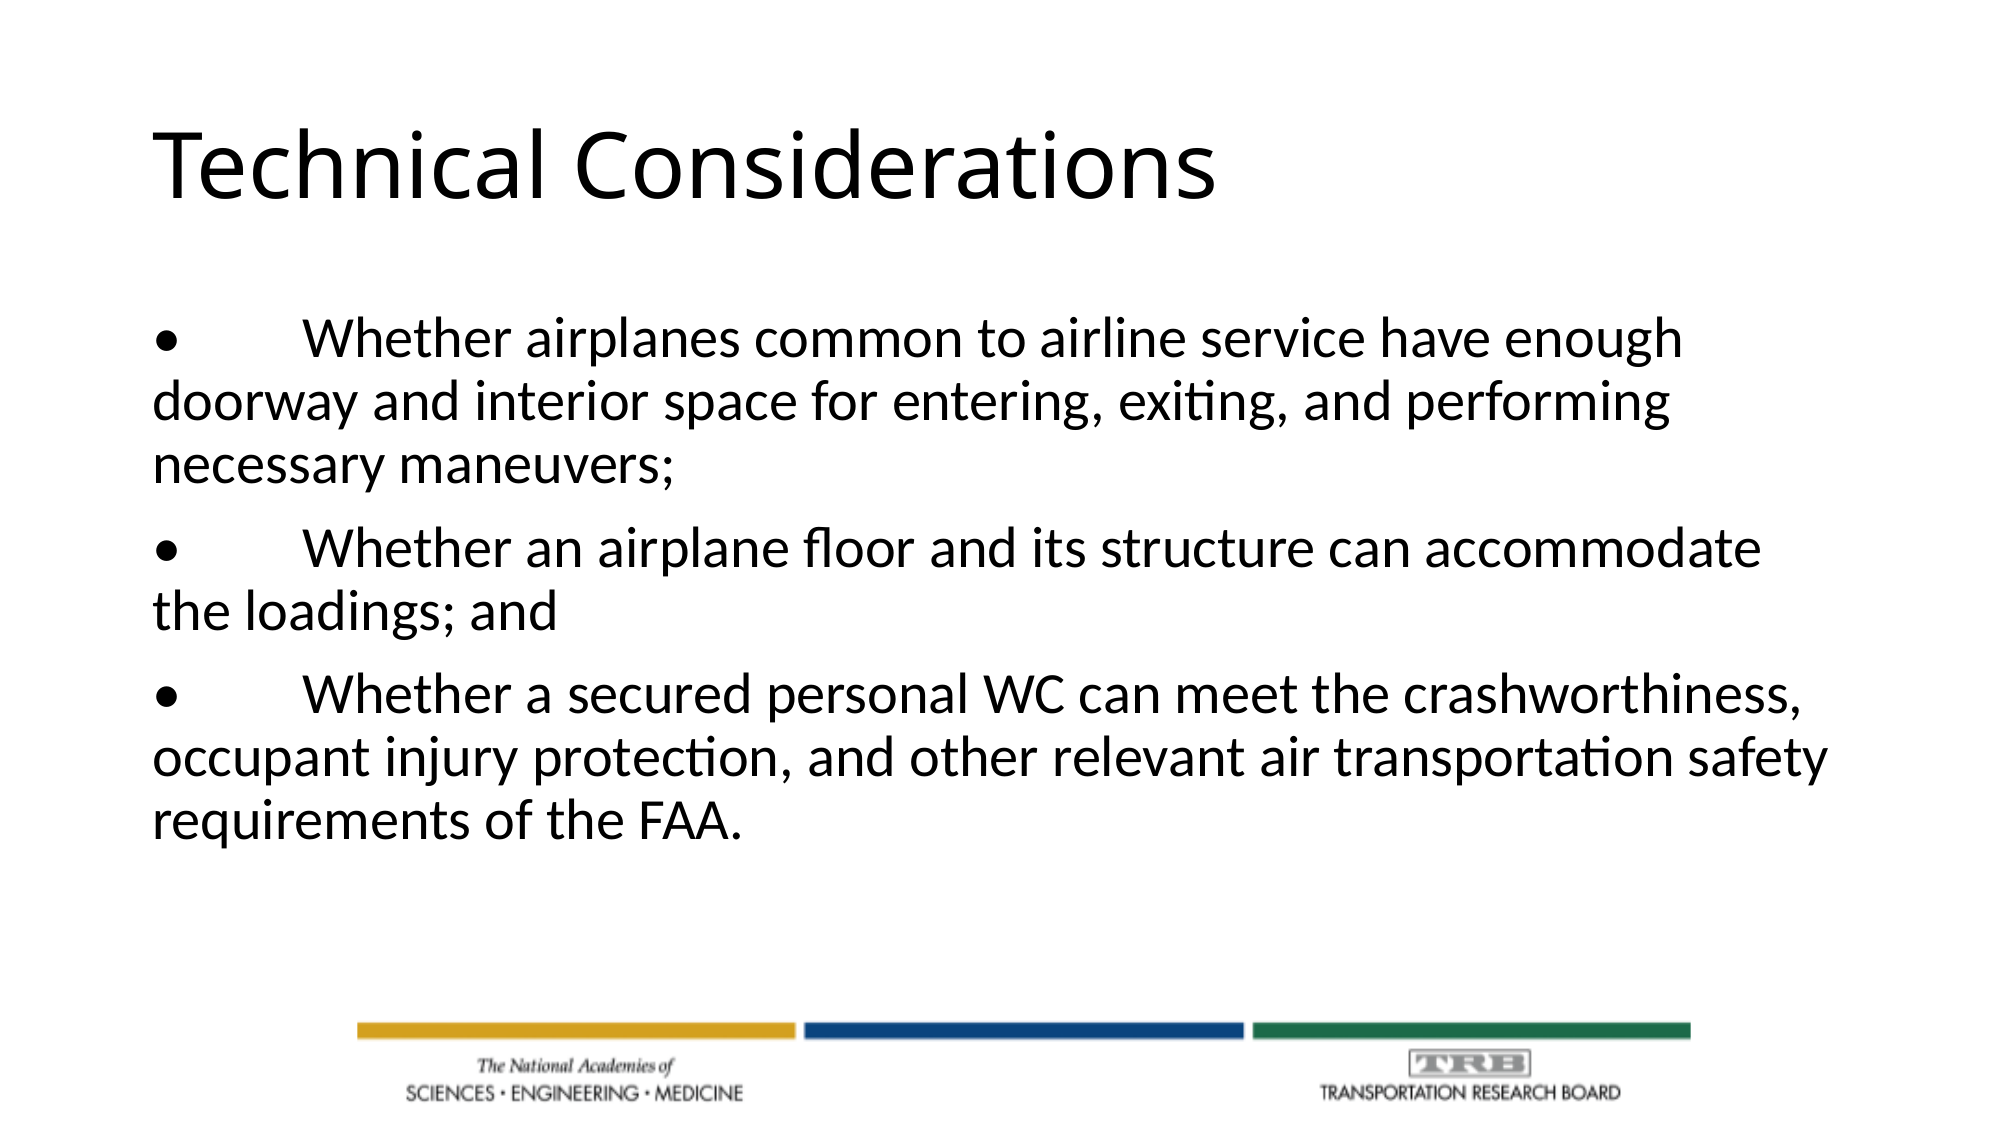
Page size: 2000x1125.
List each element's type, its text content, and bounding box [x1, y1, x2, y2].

title Technical Considerations [137, 59, 1862, 278]
list • Whether airplanes common to airline service have enough doorway and interior space for entering, exiting, and performing necessary maneuvers; • Whether an airplane floor and its structure can accommodate the loadings; and • Whether a secured personal WC can meet the crashworthiness, occupant injury protection, and other relevant air transportation safety requirements of the FAA. [137, 299, 1862, 1014]
